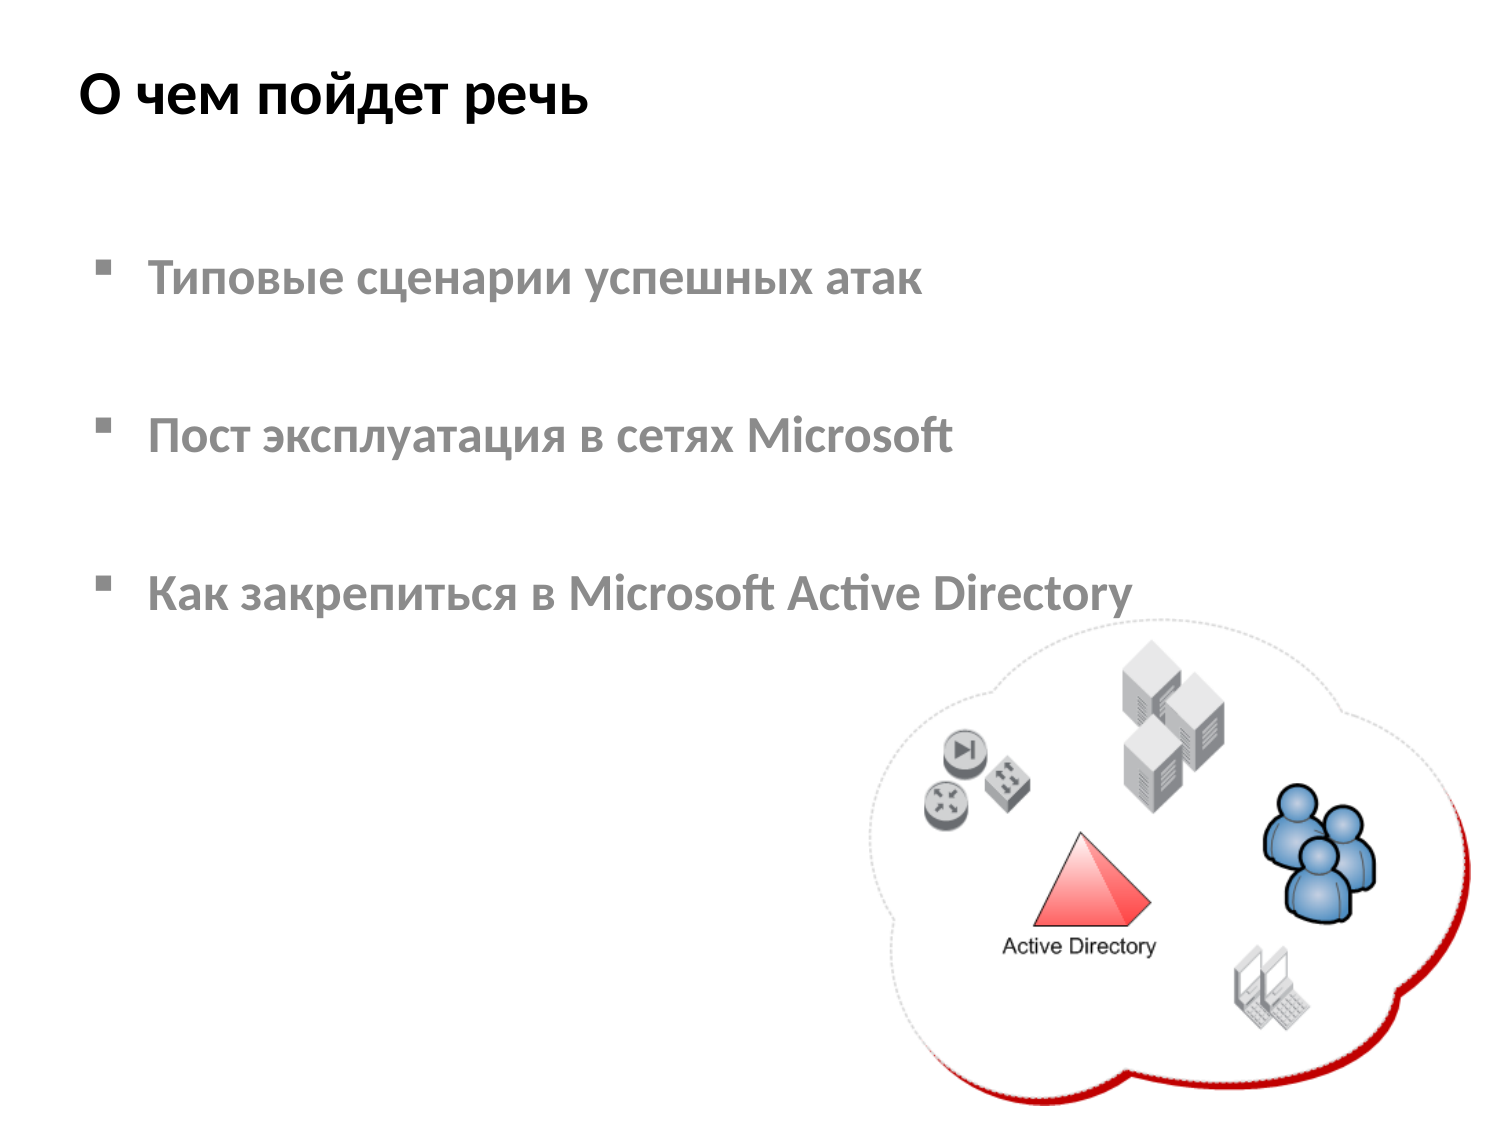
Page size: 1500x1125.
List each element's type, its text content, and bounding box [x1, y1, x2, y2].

text_box О чем пойдет речь [64, 42, 1437, 138]
text_box Типовые сценарии успешных атак Пост эксплуатация в сетях Microsoft Как закрепиться в Microsoft Active Directory [76, 172, 1447, 1068]
picture [867, 618, 1471, 1107]
